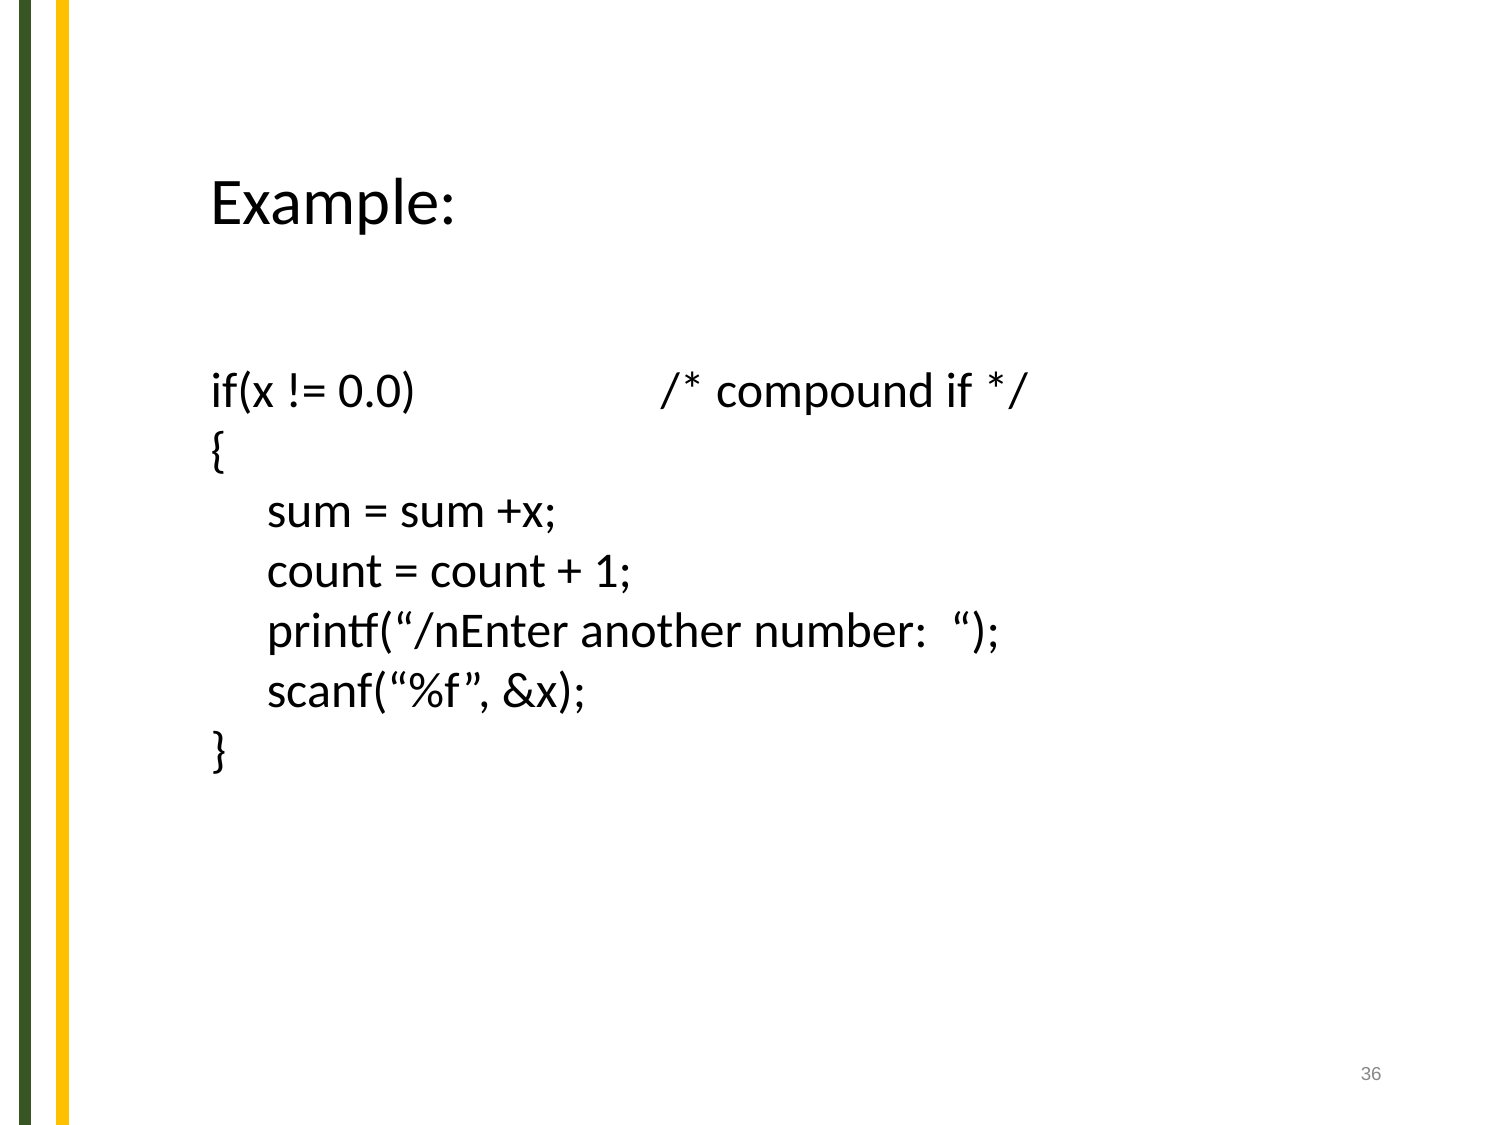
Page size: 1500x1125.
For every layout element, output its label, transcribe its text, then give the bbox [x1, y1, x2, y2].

text_box Example: if(x != 0.0) /* compound if */ { sum = sum +x; count = count + 1; printf(“/nEnter another number: “); scanf(“%f”, &x); } [195, 149, 1060, 792]
slide_number ‹#› [1059, 1042, 1397, 1103]
